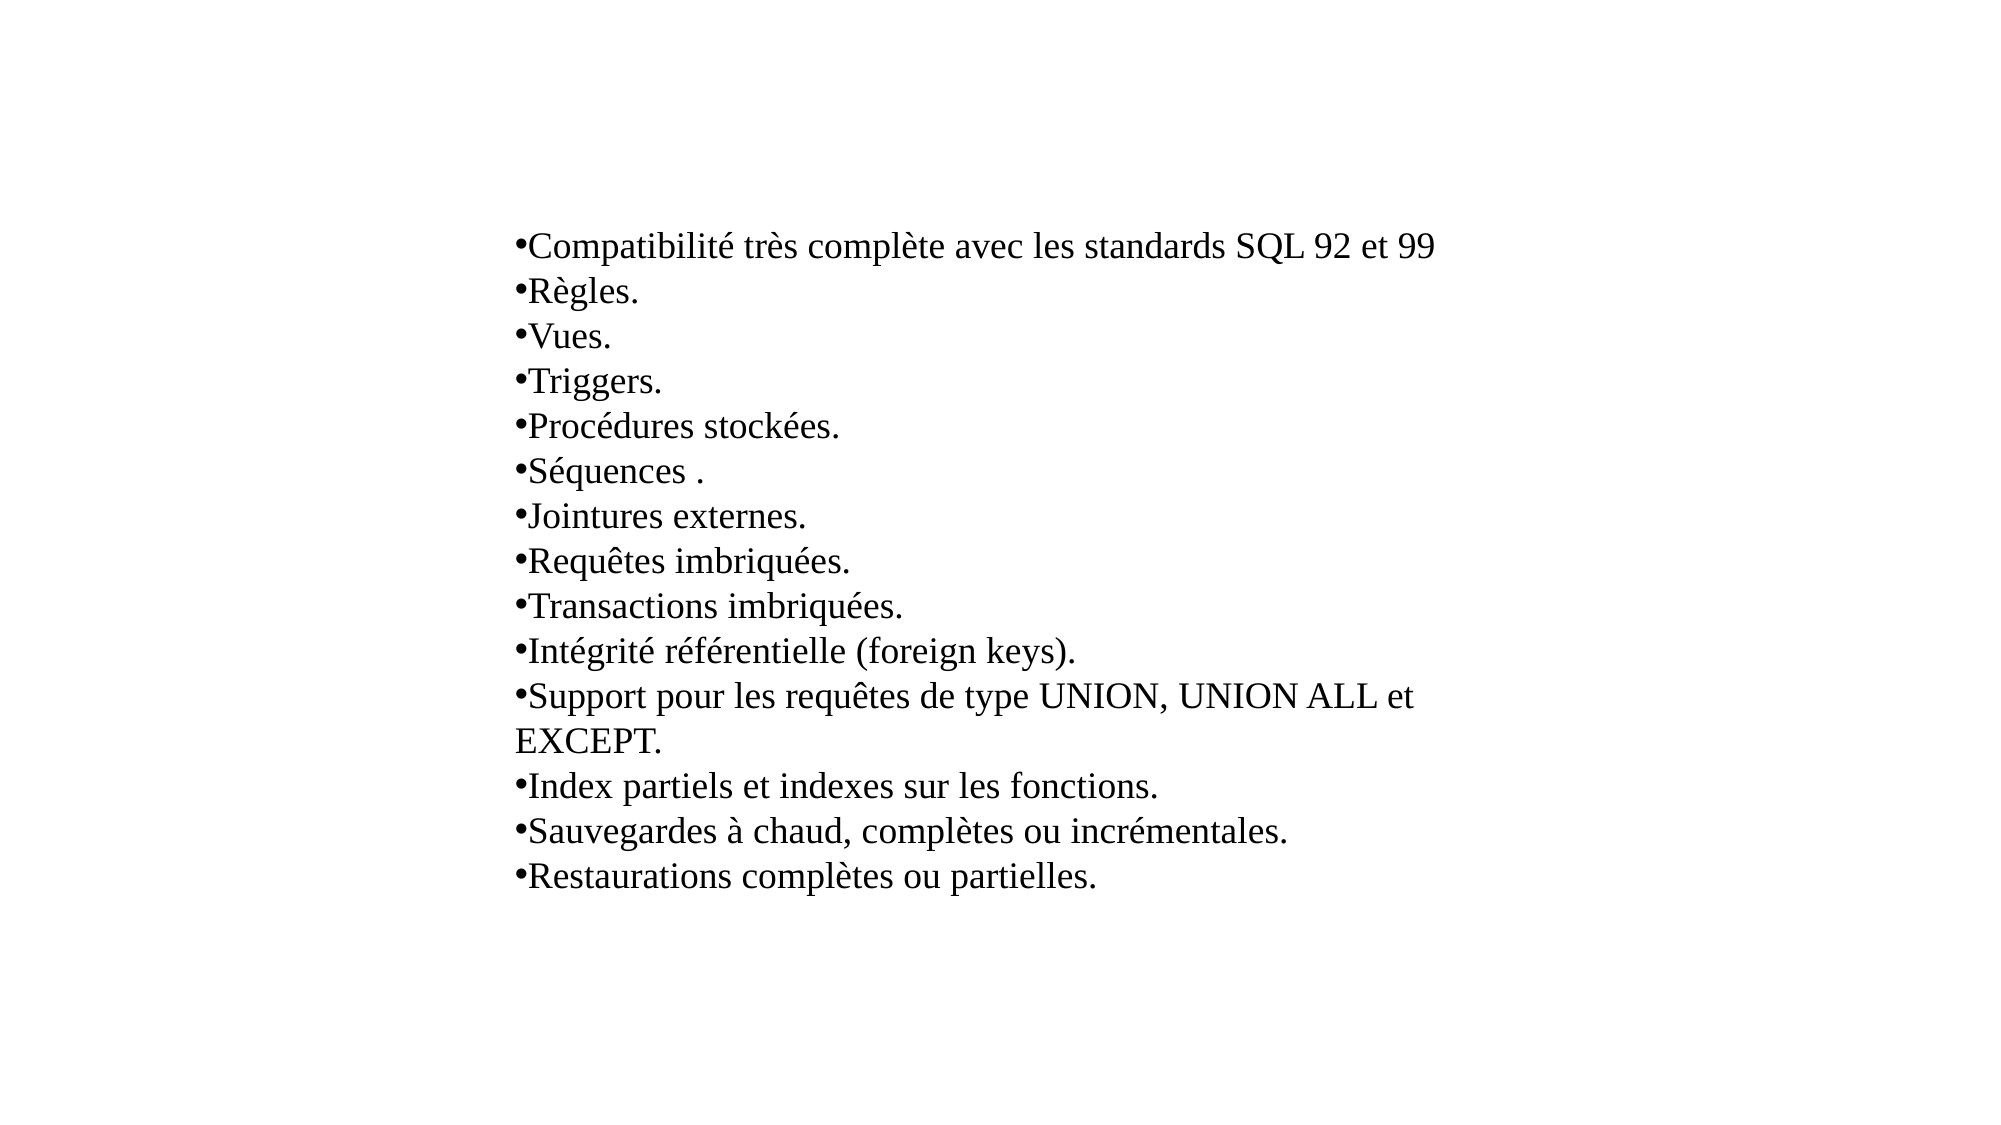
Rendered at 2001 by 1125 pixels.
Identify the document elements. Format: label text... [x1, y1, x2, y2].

text_box Compatibilité très complète avec les standards SQL 92 et 99 Règles. Vues. Triggers. Procédures stockées. Séquences . Jointures externes. Requêtes imbriquées. Transactions imbriquées. Intégrité référentielle (foreign keys). Support pour les requêtes de type UNION, UNION ALL et EXCEPT. Index partiels et indexes sur les fonctions. Sauvegardes à chaud, complètes ou incrémentales. Restaurations complètes ou partielles. [500, 214, 1500, 904]
